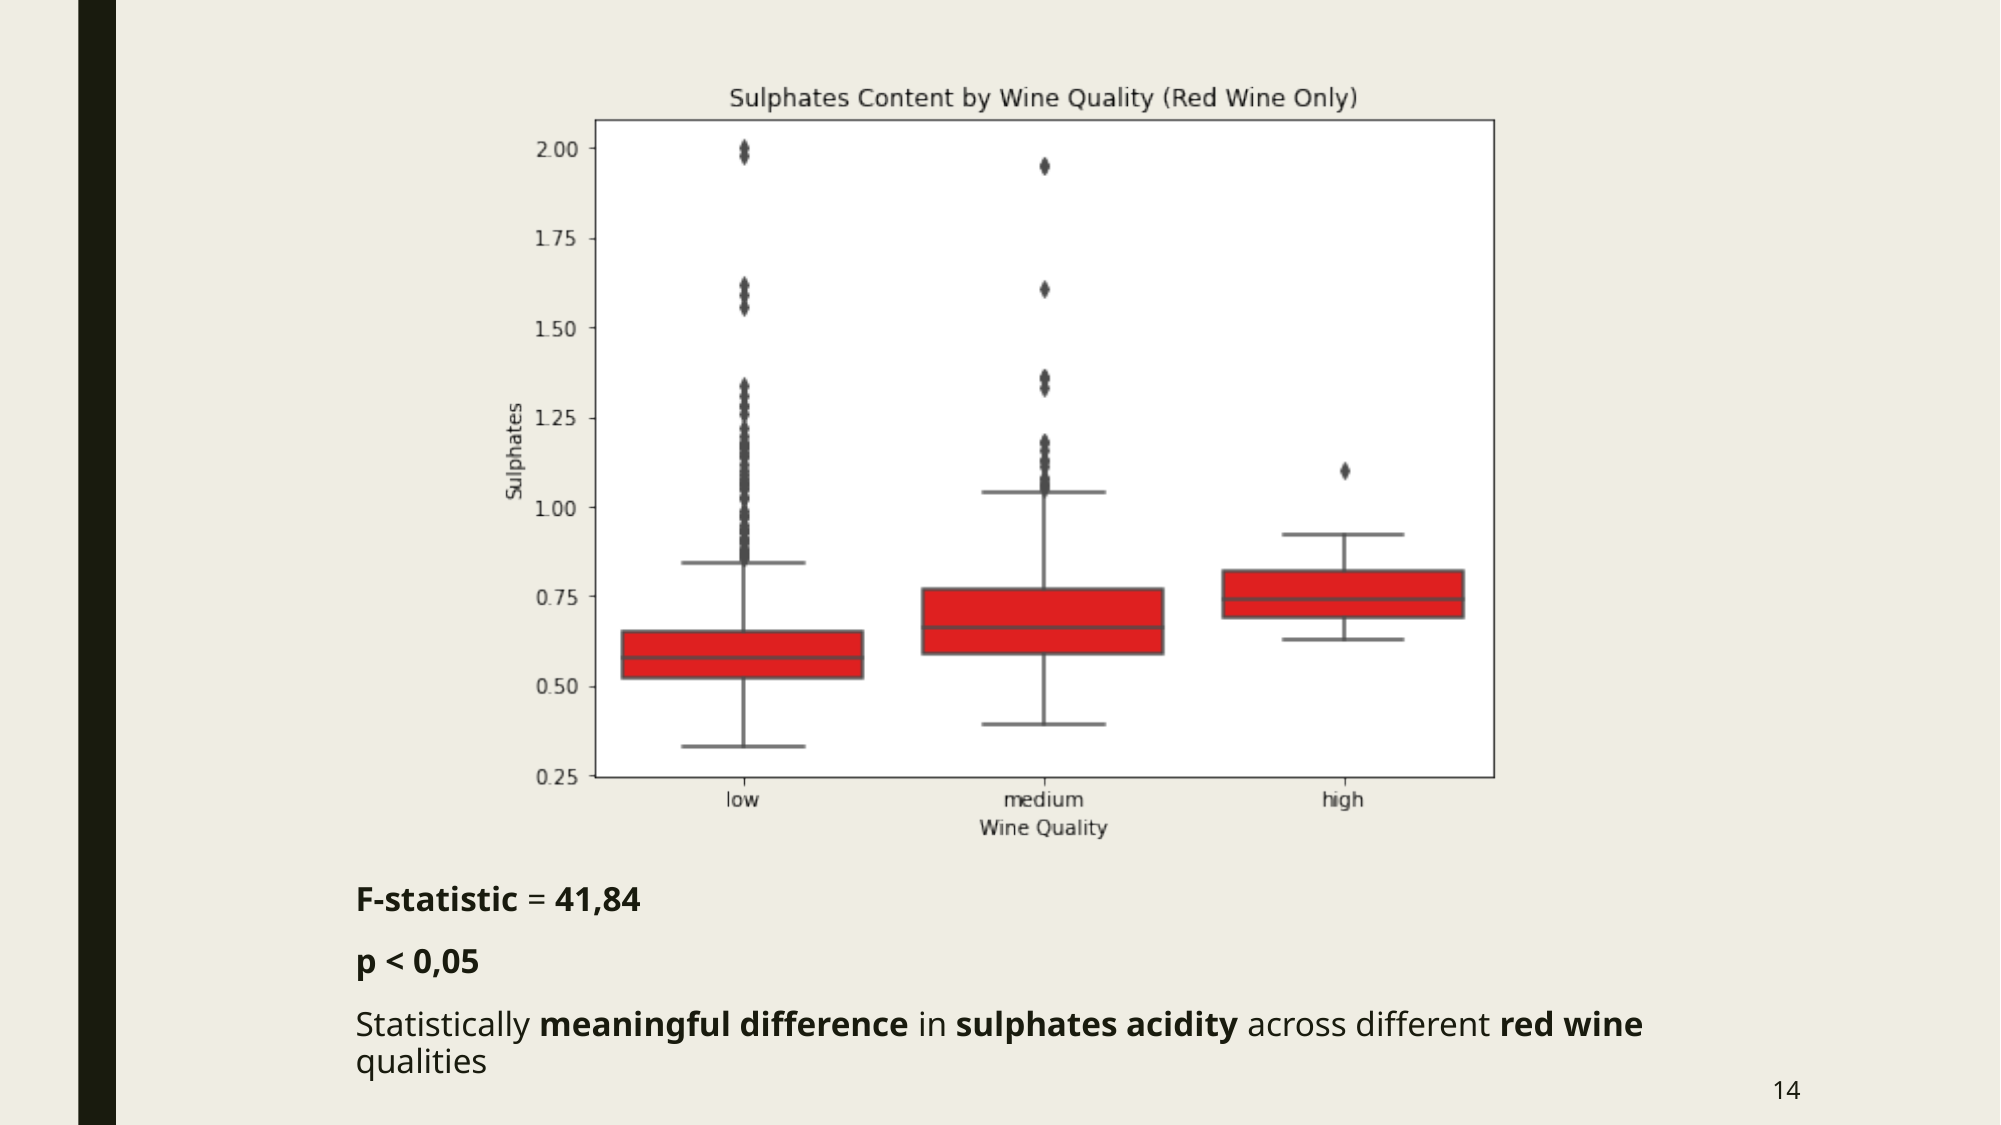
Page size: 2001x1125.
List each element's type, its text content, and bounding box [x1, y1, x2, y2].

text_box F-statistic = 41,84 p < 0,05 Statistically meaningful difference in sulphates acidity across different red wine qualities [340, 873, 1660, 1052]
slide_number 14 [1553, 1058, 1816, 1125]
picture [492, 73, 1508, 854]
